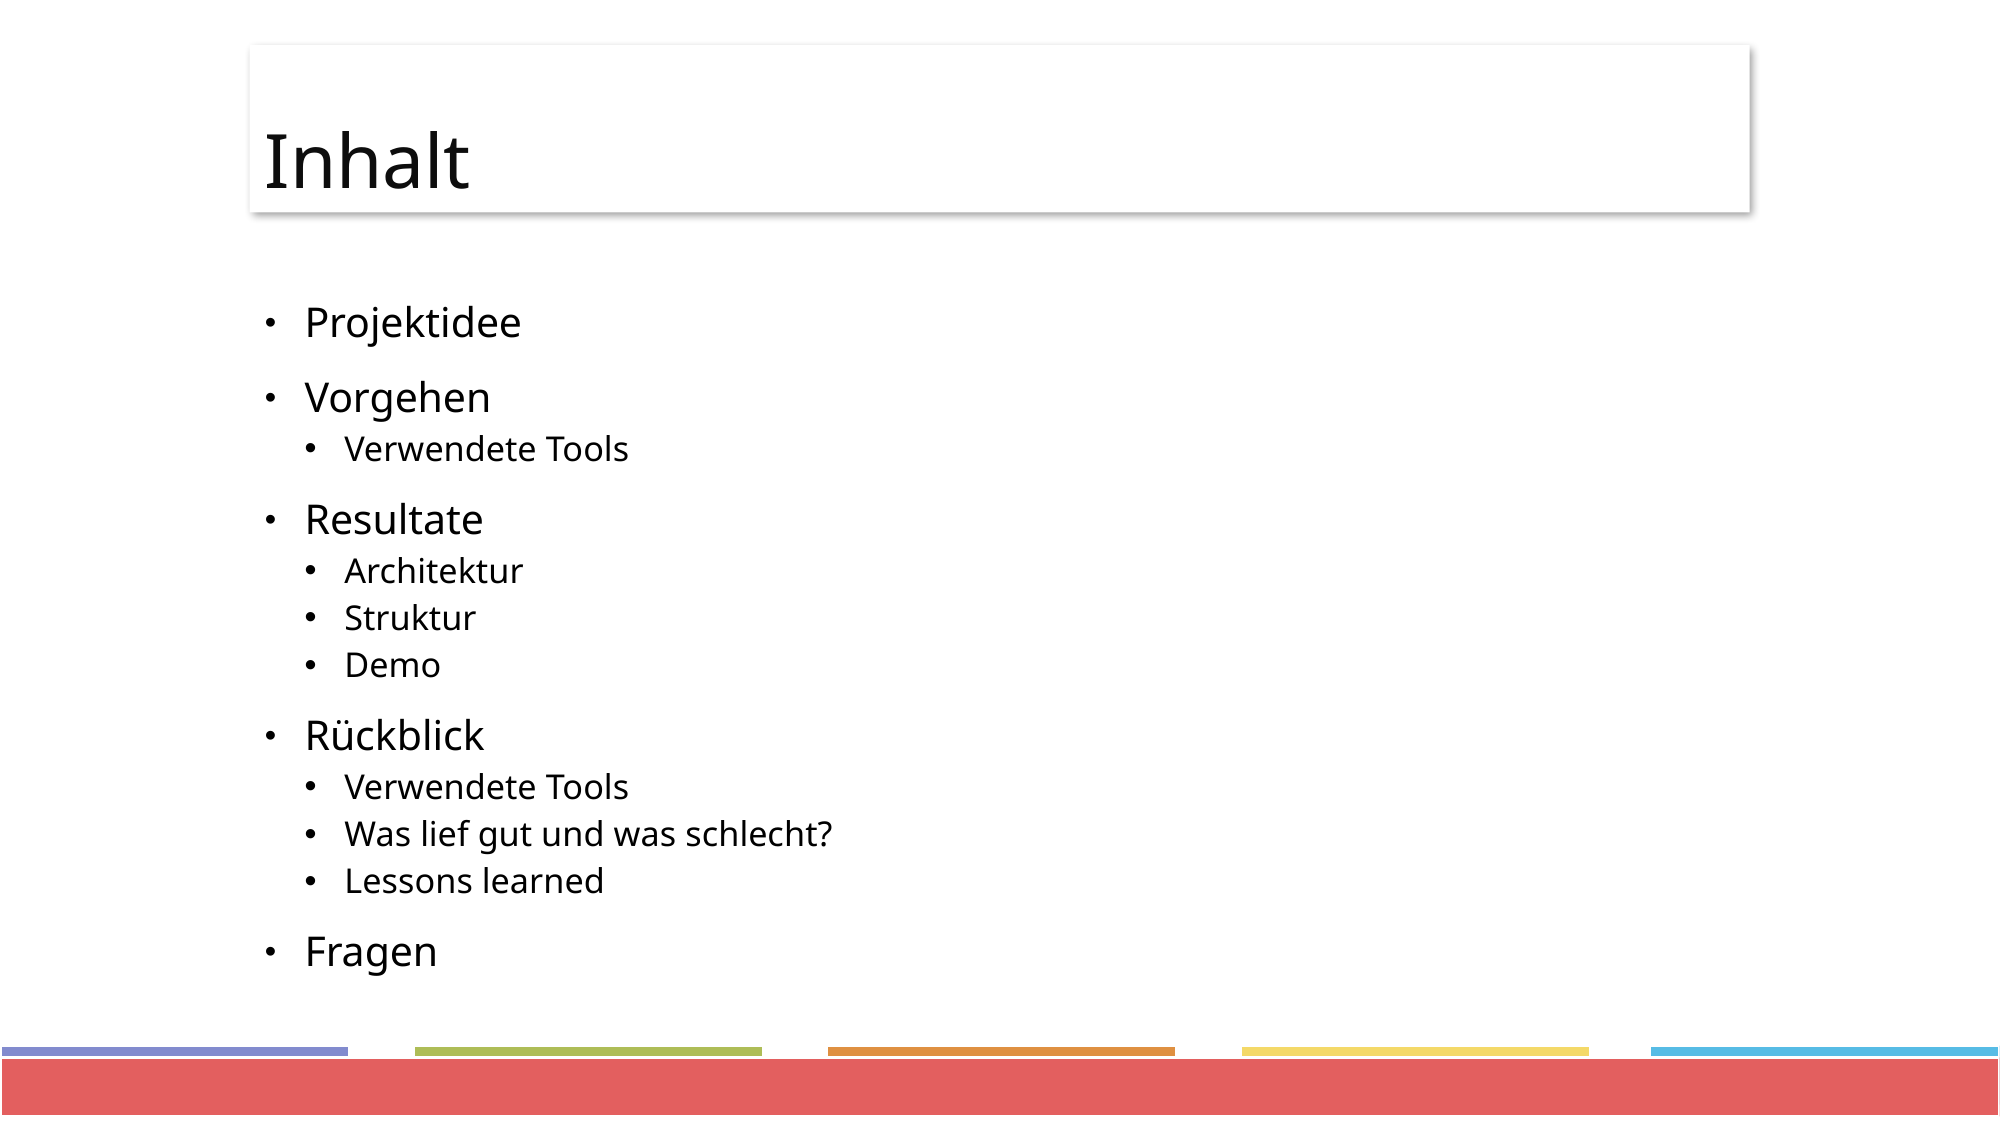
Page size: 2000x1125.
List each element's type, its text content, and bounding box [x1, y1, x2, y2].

list Projektidee Vorgehen Verwendete Tools Resultate Architektur Struktur Demo Rückblick Verwendete Tools Was lief gut und was schlecht? Lessons learned Fragen [249, 294, 1260, 988]
title Inhalt [249, 45, 1750, 213]
